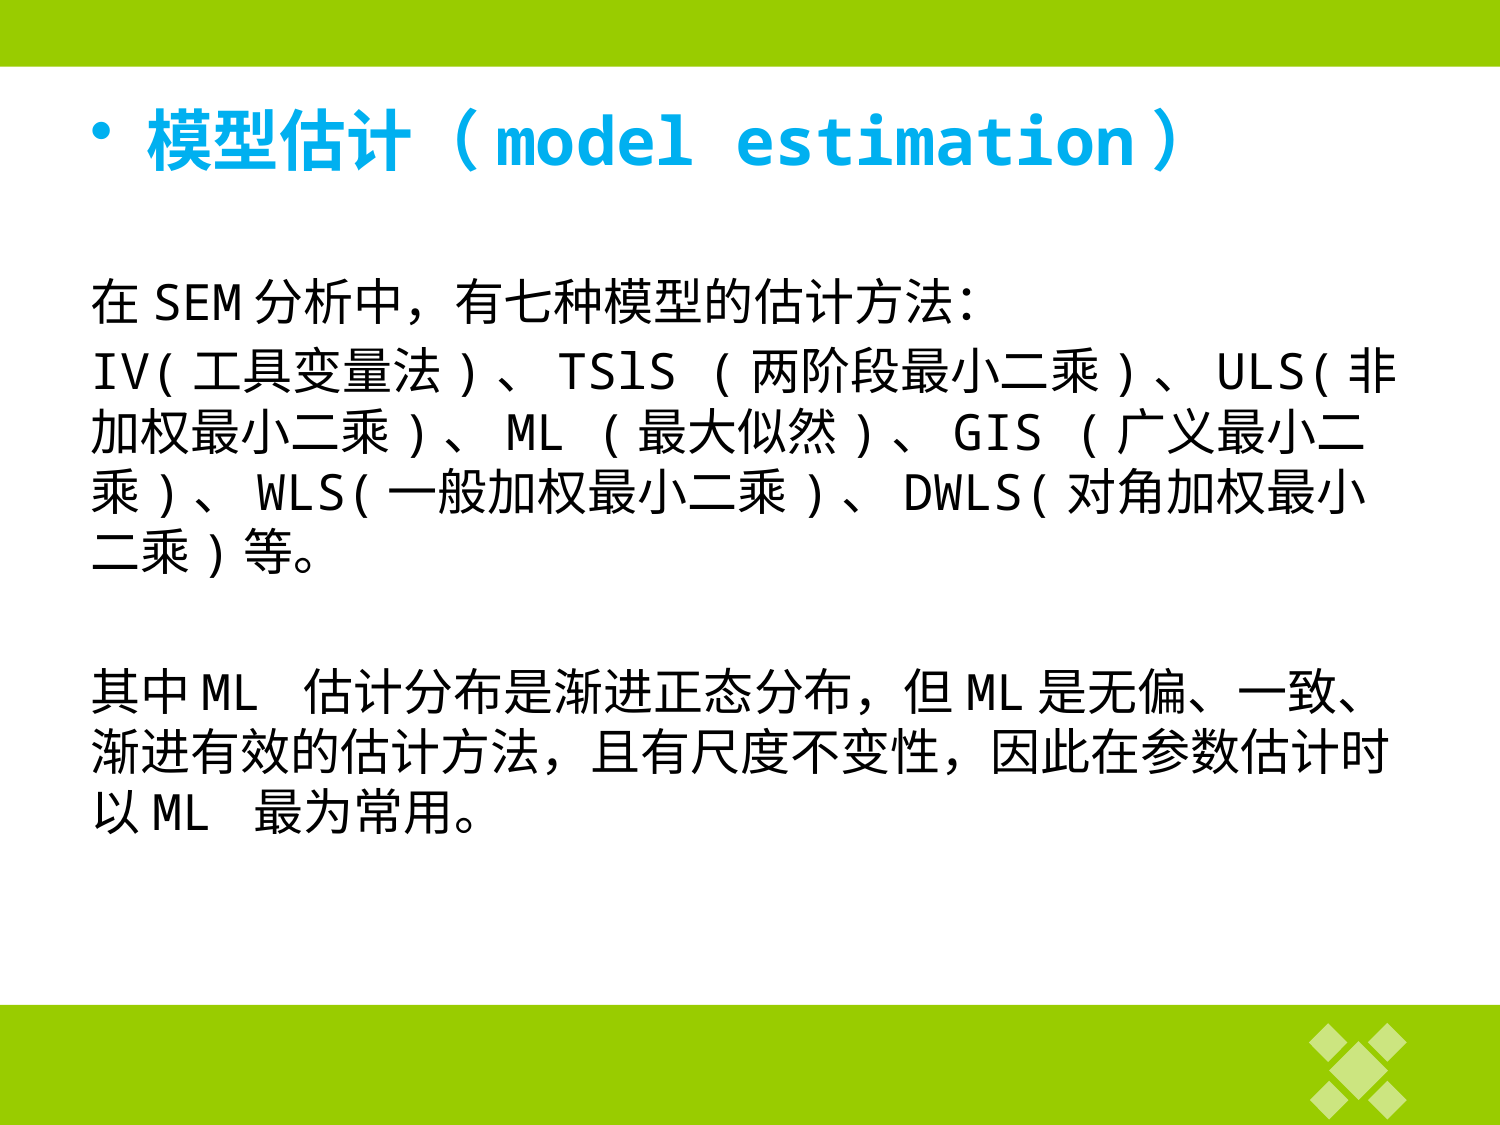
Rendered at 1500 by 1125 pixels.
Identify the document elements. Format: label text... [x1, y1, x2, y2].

title 模型估计（model estimation） [75, 45, 1425, 233]
list 在SEM分析中，有七种模型的估计方法： IV(工具变量法)、TSlS (两阶段最小二乘)、ULS(非加权最小二乘)、ML (最大似然)、GIS (广义最小二乘)、WLS(一般加权最小二乘)、DWLS(对角加权最小二乘)等。 其中ML 估计分布是渐进正态分布，但ML是无偏、一致、渐进有效的估计方法，且有尺度不变性，因此在参数估计时以ML 最为常用。 [75, 262, 1425, 1005]
